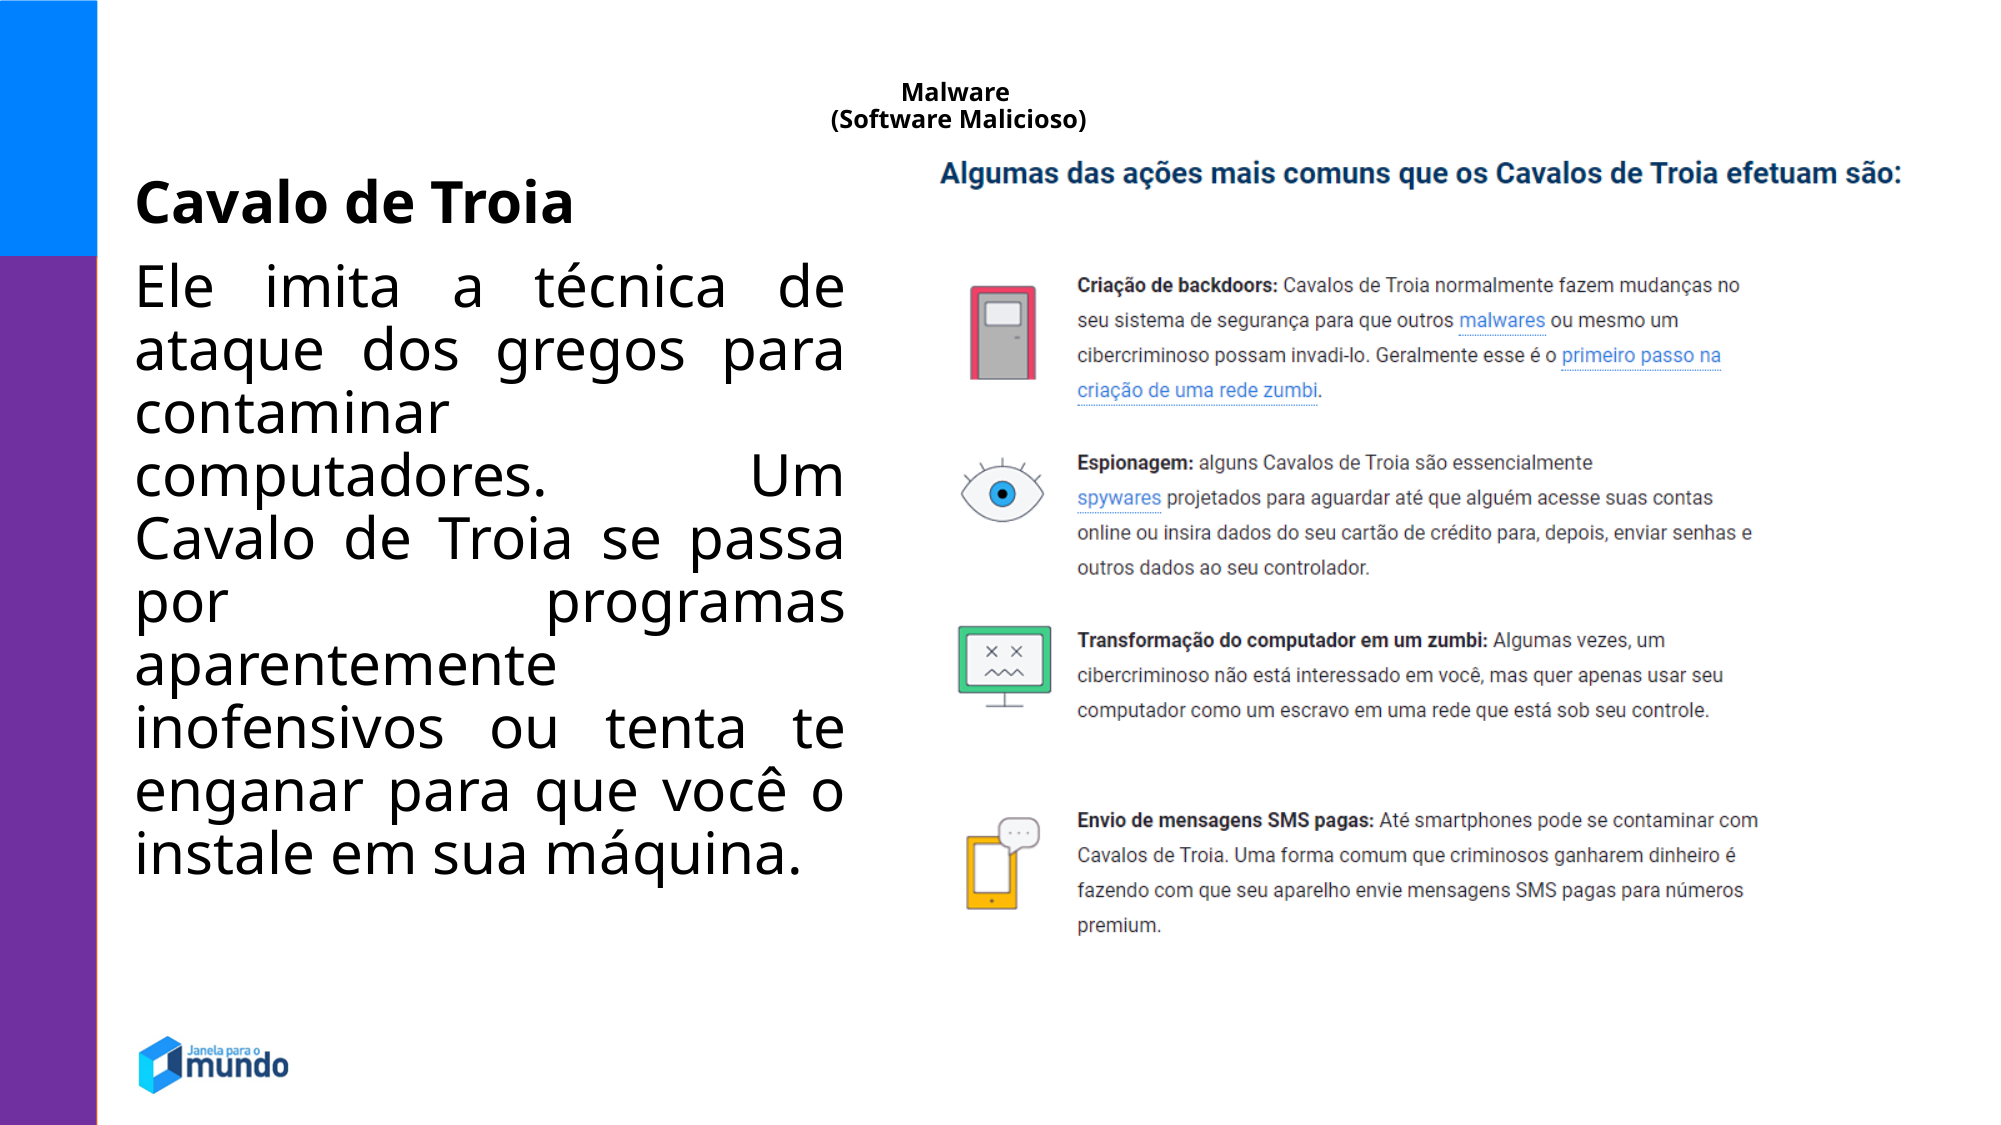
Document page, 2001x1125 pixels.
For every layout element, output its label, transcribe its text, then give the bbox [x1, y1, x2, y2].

picture [861, 147, 1959, 955]
title Malware (Software Malicioso) [98, 70, 1822, 259]
picture [137, 1035, 291, 1095]
list Cavalo de Troia Ele imita a técnica de ataque dos gregos para contaminar computadores. Um Cavalo de Troia se passa por programas aparentemente inofensivos ou tenta te enganar para que você o instale em sua máquina. [119, 166, 862, 1036]
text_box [0, 0, 97, 1125]
